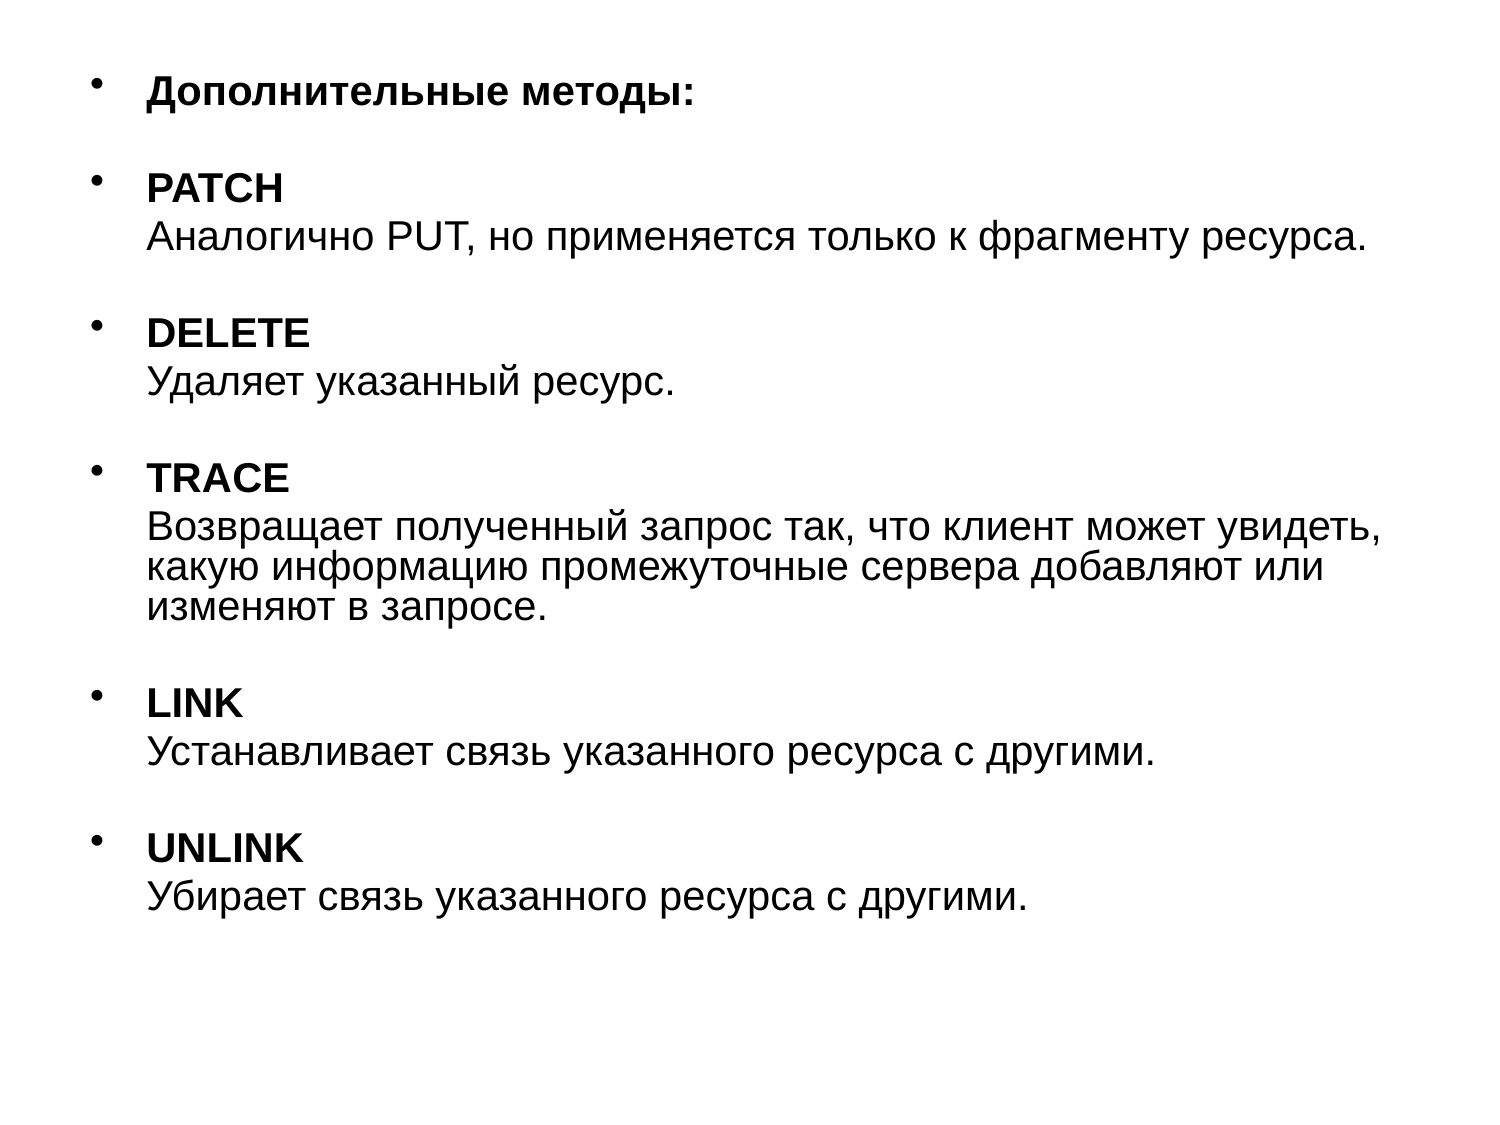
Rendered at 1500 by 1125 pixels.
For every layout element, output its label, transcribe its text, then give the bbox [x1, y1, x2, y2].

list Дополнительные методы: PATCH Аналогично PUT, но применяется только к фрагменту ресурса. DELETE Удаляет указанный ресурс. TRACE Возвращает полученный запрос так, что клиент может увидеть, какую информацию промежуточные сервера добавляют или изменяют в запросе. LINK Устанавливает связь указанного ресурса с другими. UNLINK Убирает связь указанного ресурса с другими. [74, 66, 1426, 1006]
